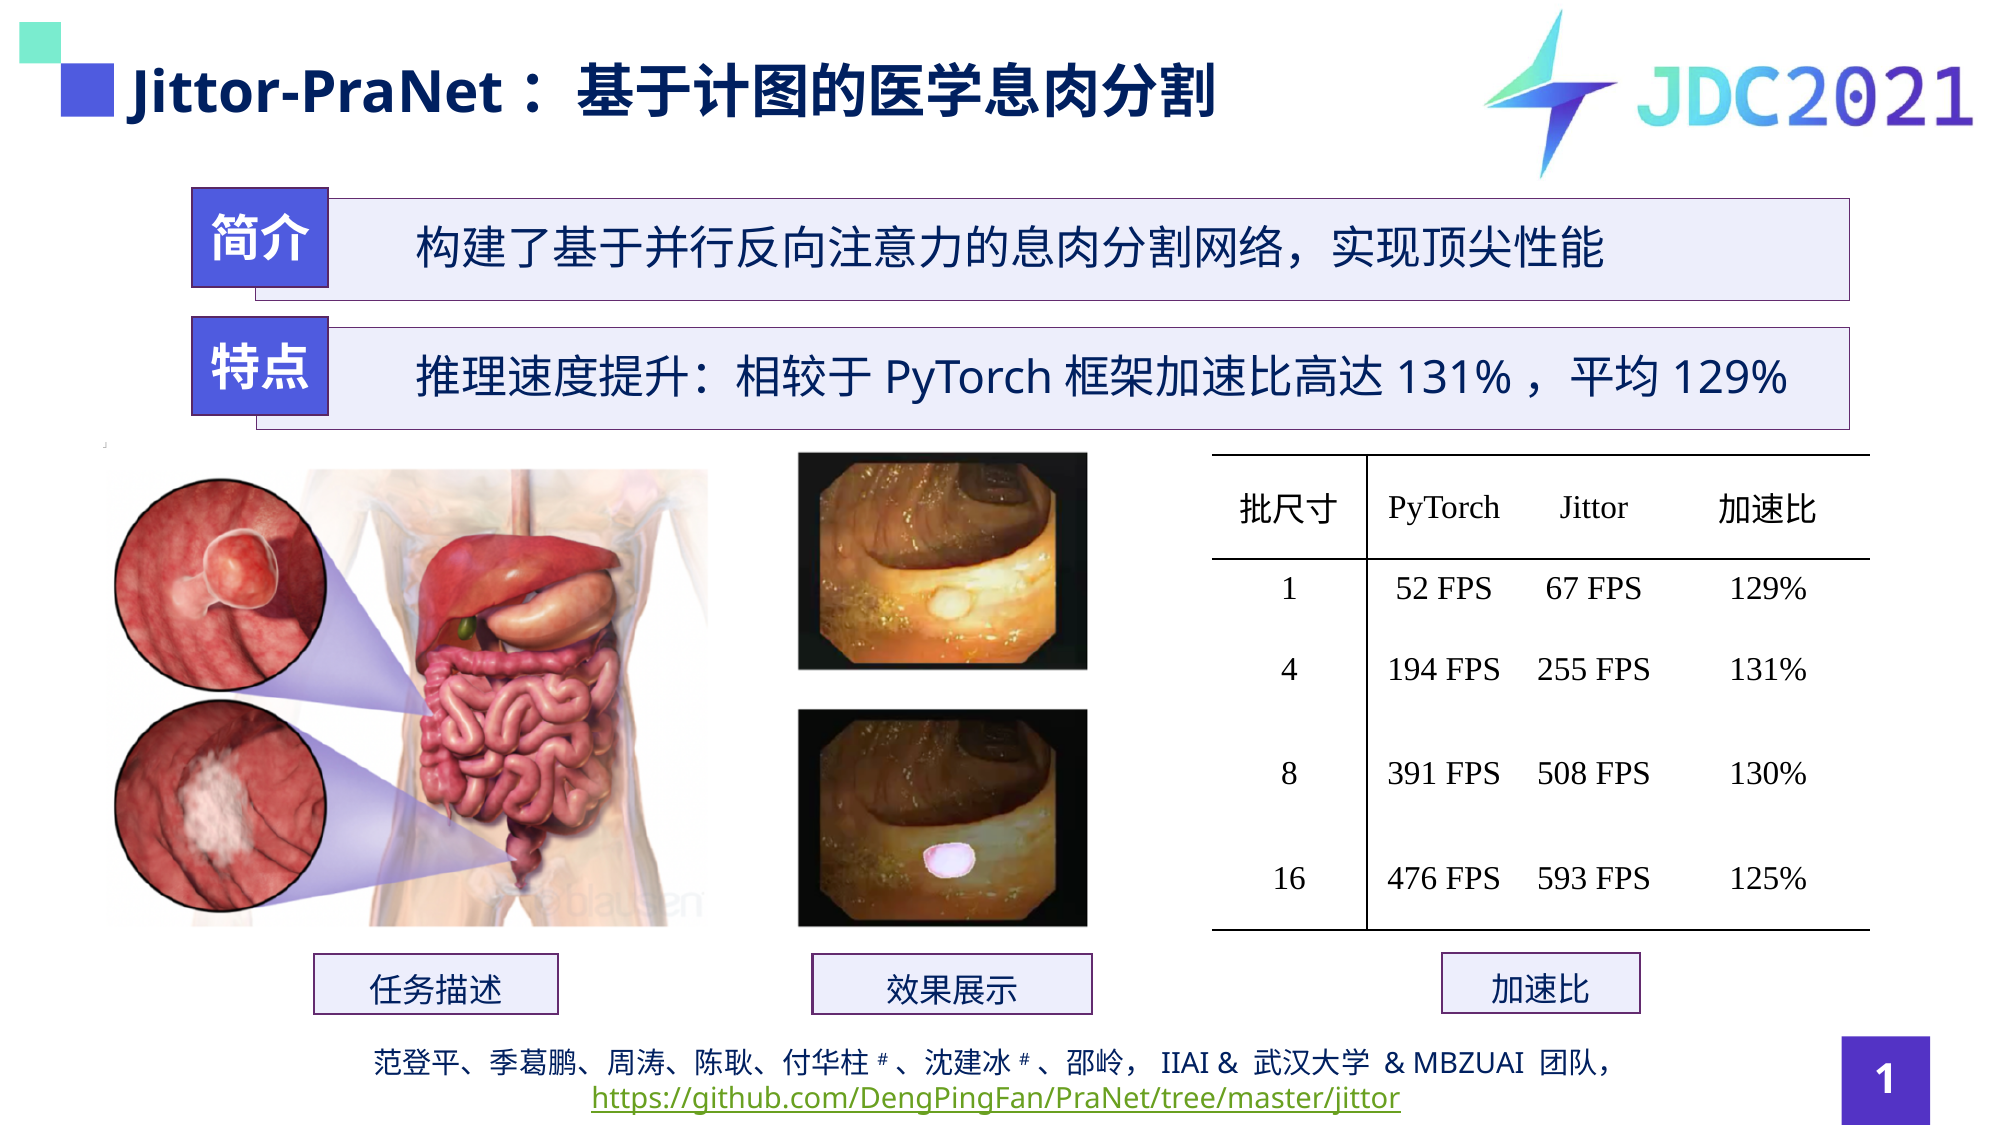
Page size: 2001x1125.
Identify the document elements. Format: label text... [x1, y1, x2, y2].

picture [103, 442, 1097, 942]
text_box 任务描述 [313, 953, 559, 1015]
picture [1458, 0, 2000, 184]
table_cell 8 [1212, 721, 1366, 826]
table_cell 593 FPS [1522, 826, 1666, 929]
text_box 范登平、季葛鹏、周涛、陈耿、付华柱#、沈建冰#、邵岭，IIAI & 武汉大学 & MBZUAI 团队， https://github.com/DengPingFan/PraNet/tree/master/jittor [0, 1037, 2000, 1125]
table_cell 476 FPS [1368, 826, 1522, 929]
table_header PyTorch [1368, 456, 1522, 558]
table_cell 130% [1666, 721, 1870, 826]
table_cell 194 FPS [1368, 617, 1522, 721]
table_header 批尺寸 [1212, 456, 1366, 558]
table_cell 255 FPS [1522, 617, 1666, 721]
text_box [192, 188, 1850, 301]
table_cell 125% [1666, 826, 1870, 929]
table_cell 391 FPS [1368, 721, 1522, 826]
text_box 加速比 [1441, 952, 1641, 1014]
table_cell 129% [1666, 560, 1870, 617]
table_header 加速比 [1666, 456, 1870, 558]
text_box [192, 316, 1850, 430]
table_cell 4 [1212, 617, 1366, 721]
table_cell 67 FPS [1522, 560, 1666, 617]
text_box 效果展示 [811, 953, 1093, 1015]
table_header Jittor [1522, 456, 1666, 558]
table_cell 131% [1666, 617, 1870, 721]
table_cell 508 FPS [1522, 721, 1666, 826]
text_box Jittor-PraNet：基于计图的医学息肉分割 [116, 47, 1514, 132]
table_cell 52 FPS [1368, 560, 1522, 617]
table_cell 1 [1212, 560, 1366, 617]
table_cell 16 [1212, 826, 1366, 929]
